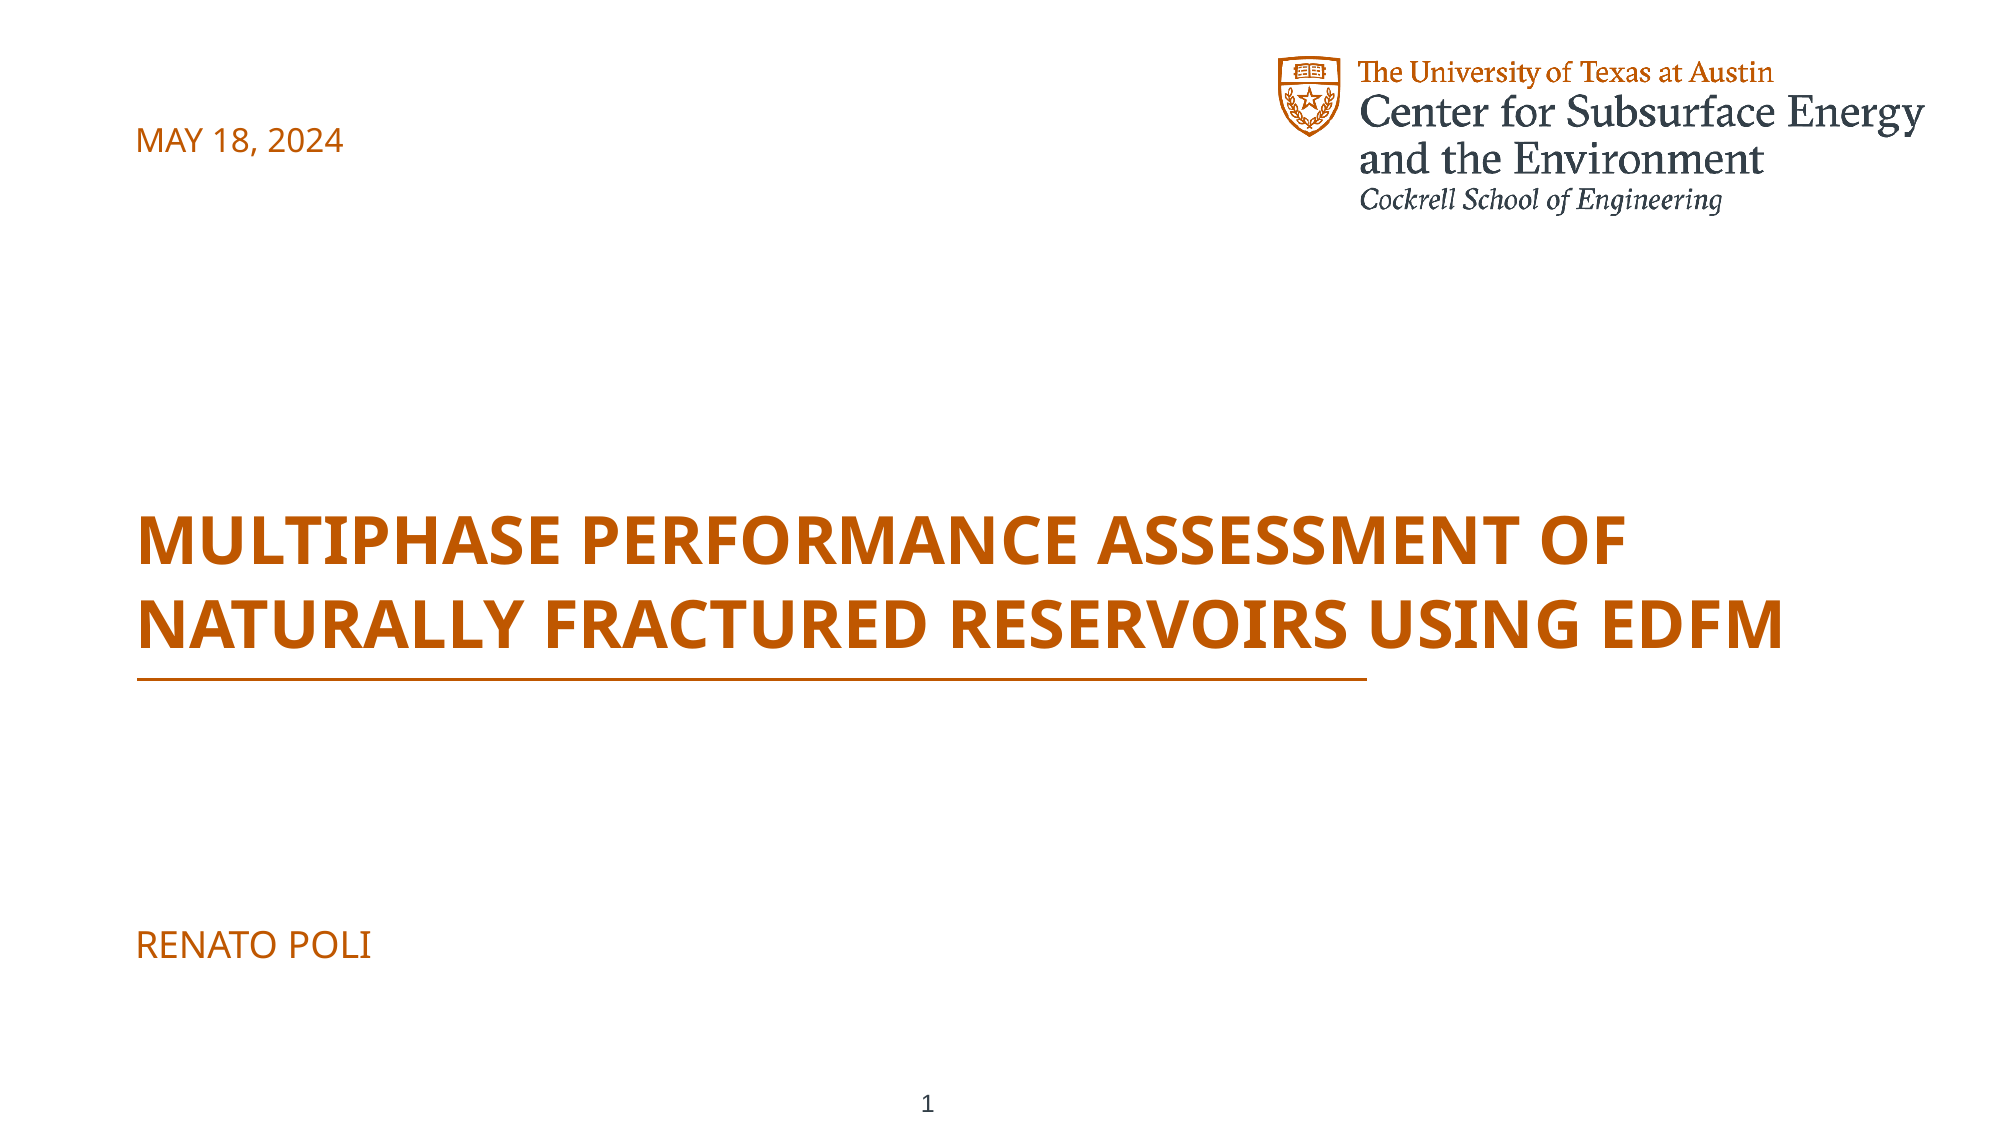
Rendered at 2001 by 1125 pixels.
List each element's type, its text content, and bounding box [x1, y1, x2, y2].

title Multiphase performance assessment of Naturally Fractured Reservoirs using EDFM [119, 381, 1846, 692]
subtitle may 18, 2024 [119, 116, 1396, 169]
list Renato poli [119, 933, 1396, 976]
picture [1278, 56, 1925, 216]
